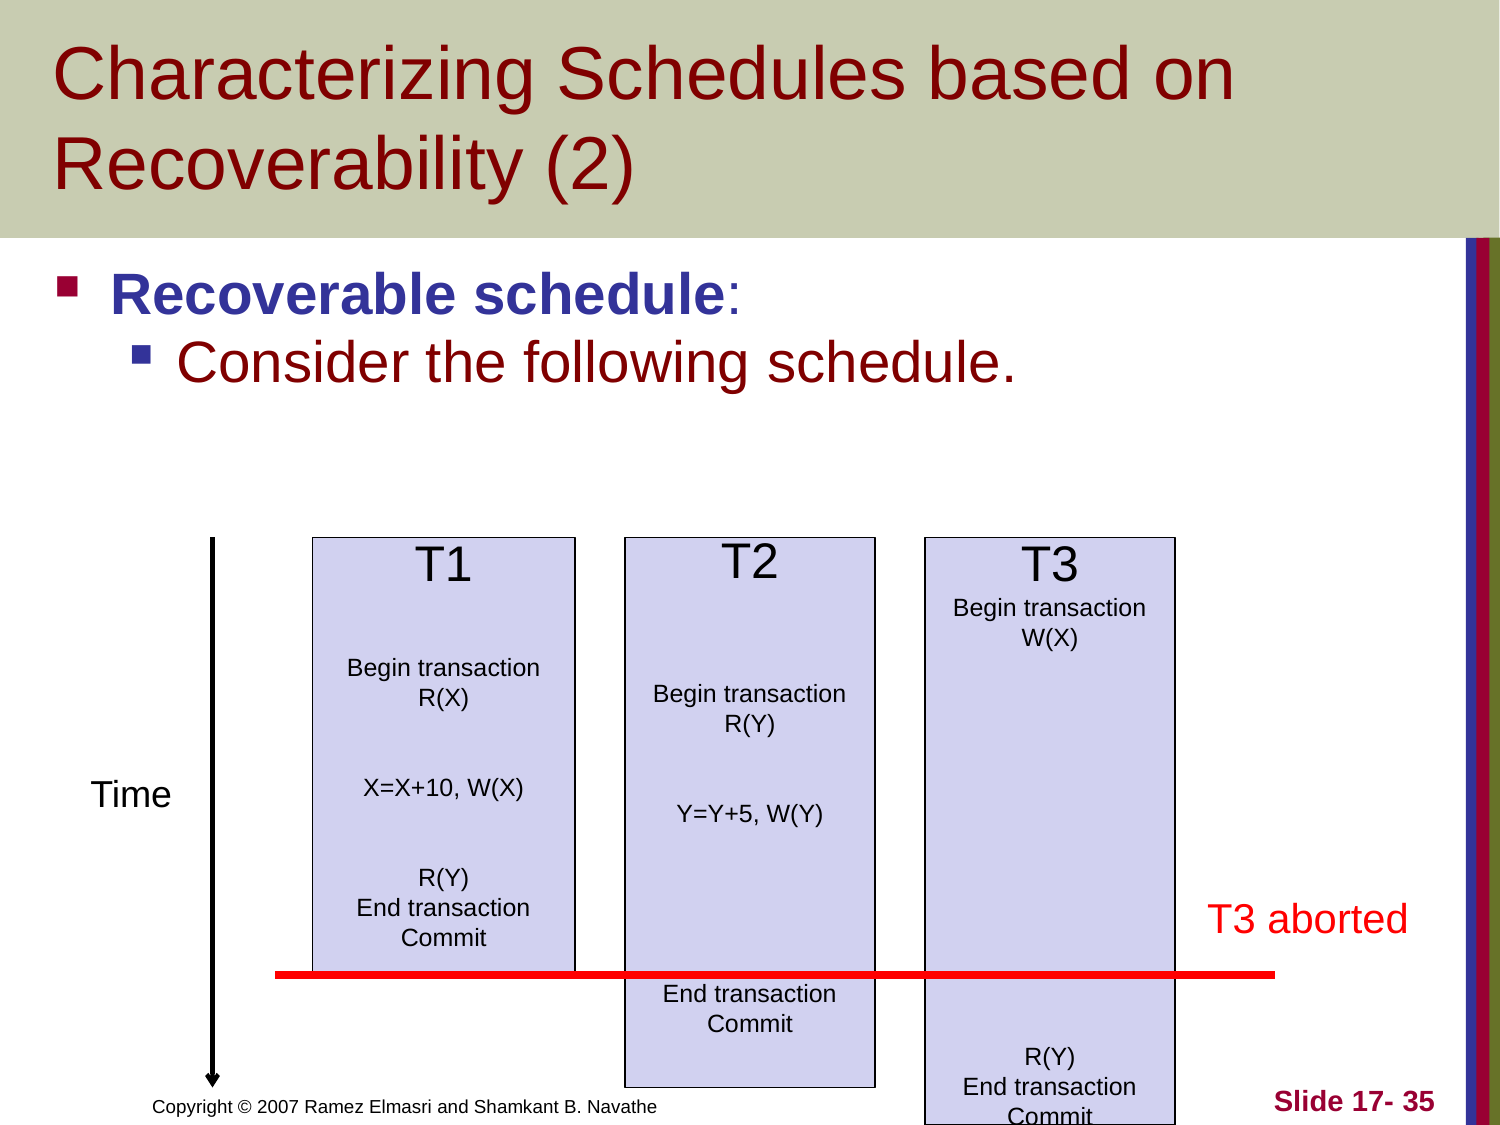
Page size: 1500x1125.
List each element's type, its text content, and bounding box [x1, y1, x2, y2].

slide_number Slide 17- 35 [1175, 1049, 1451, 1125]
text_box Time [75, 762, 188, 823]
text_box T1 Begin transaction R(X) X=X+10, W(X) R(Y) End transaction Commit [312, 537, 575, 971]
text_box T2 Begin transaction R(Y) Y=Y+5, W(Y) End transaction Commit [624, 537, 875, 971]
list Recoverable schedule: Consider the following schedule. [39, 262, 1401, 538]
text_box T2 Begin transaction R(Y) Y=Y+5, W(Y) End transaction Commit [624, 984, 875, 1088]
text_box T3 Begin transaction W(X) R(Y) End transaction Commit [924, 984, 1175, 1125]
text_box T3 aborted [1192, 884, 1425, 950]
title Characterizing Schedules based on Recoverability (2) [37, 49, 1317, 213]
text_box T3 Begin transaction W(X) R(Y) End transaction Commit [924, 537, 1175, 971]
